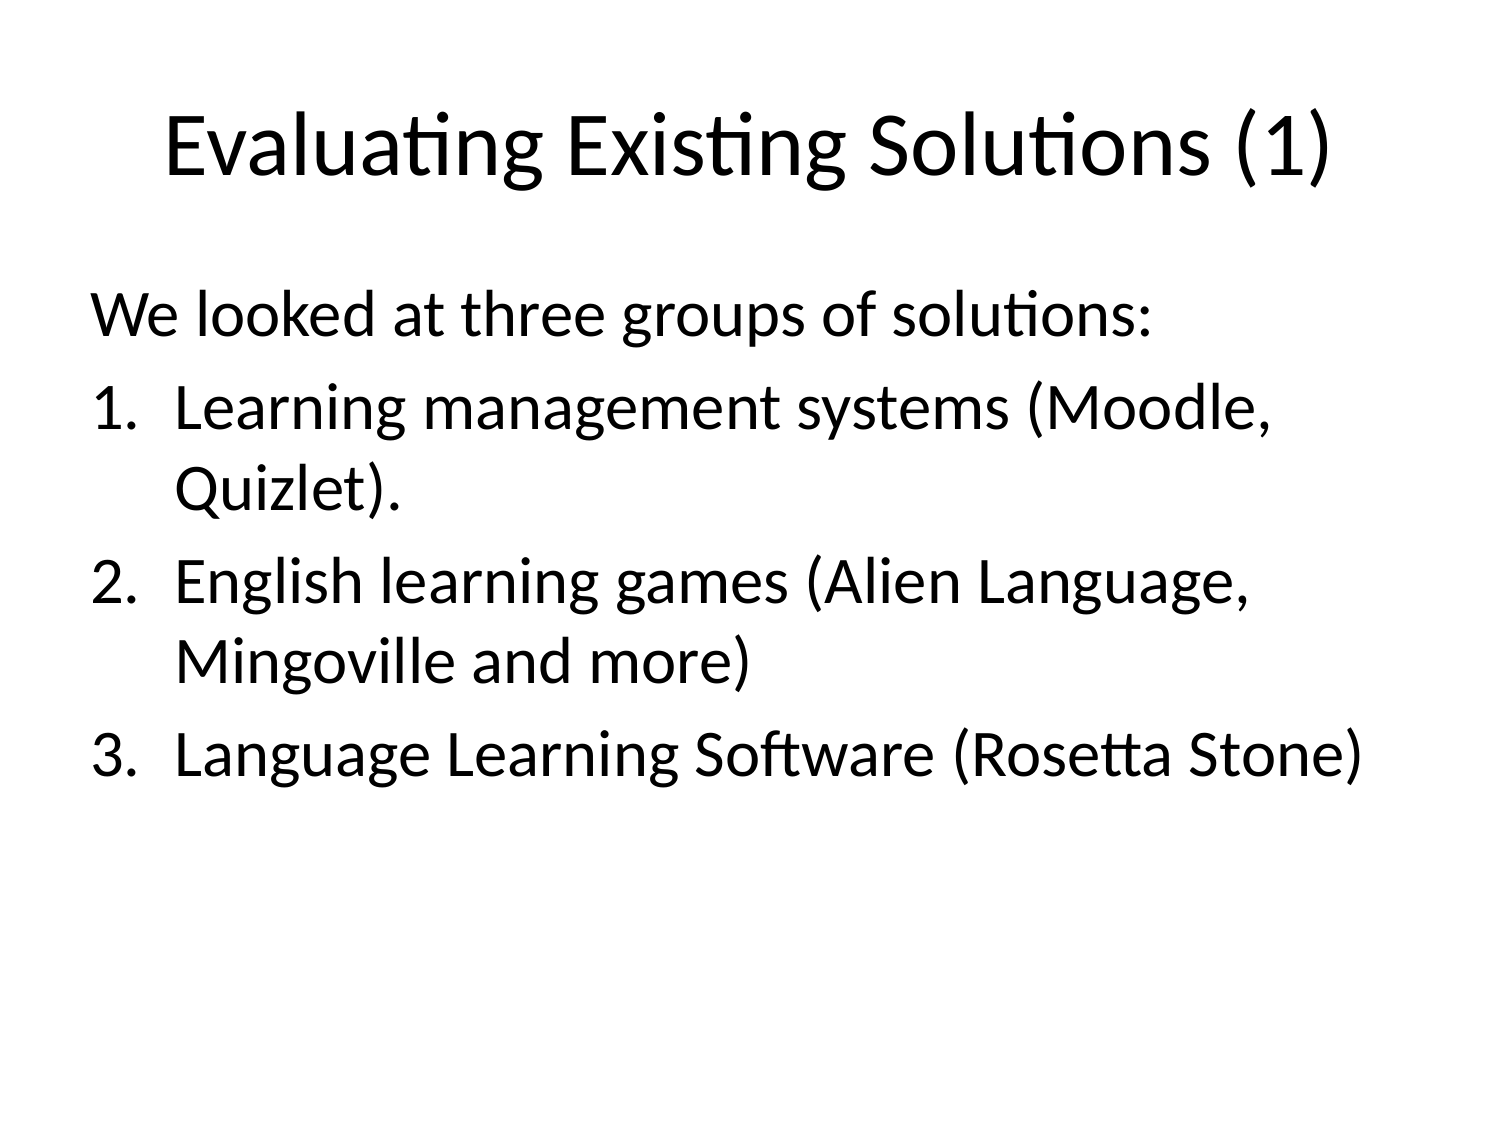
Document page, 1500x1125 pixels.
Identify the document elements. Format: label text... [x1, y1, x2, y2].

title Evaluating Existing Solutions (1) [75, 45, 1425, 233]
list We looked at three groups of solutions: Learning management systems (Moodle, Quizlet). English learning games (Alien Language, Mingoville and more) Language Learning Software (Rosetta Stone) [75, 262, 1425, 1005]
